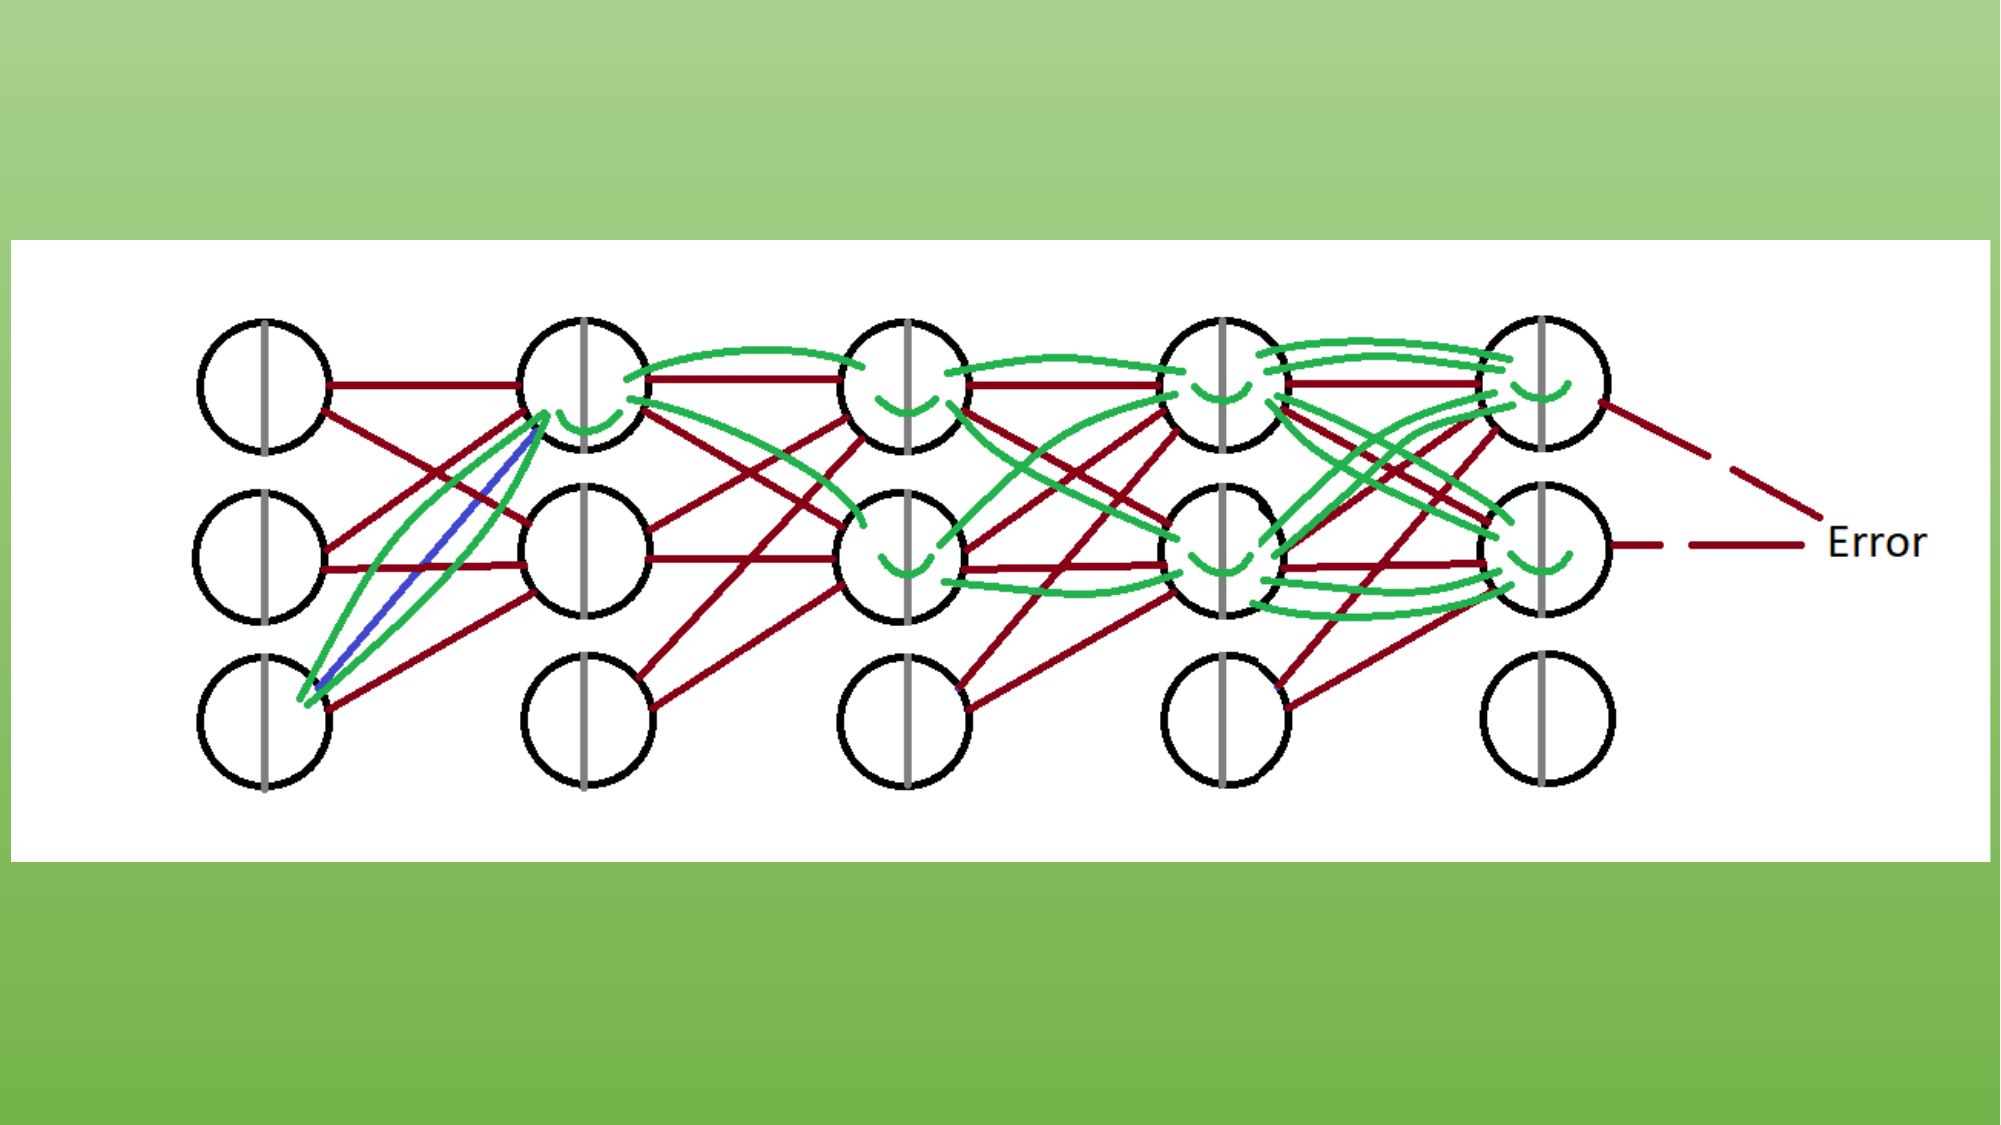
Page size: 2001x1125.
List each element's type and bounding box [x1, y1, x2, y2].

list [11, 239, 1991, 862]
